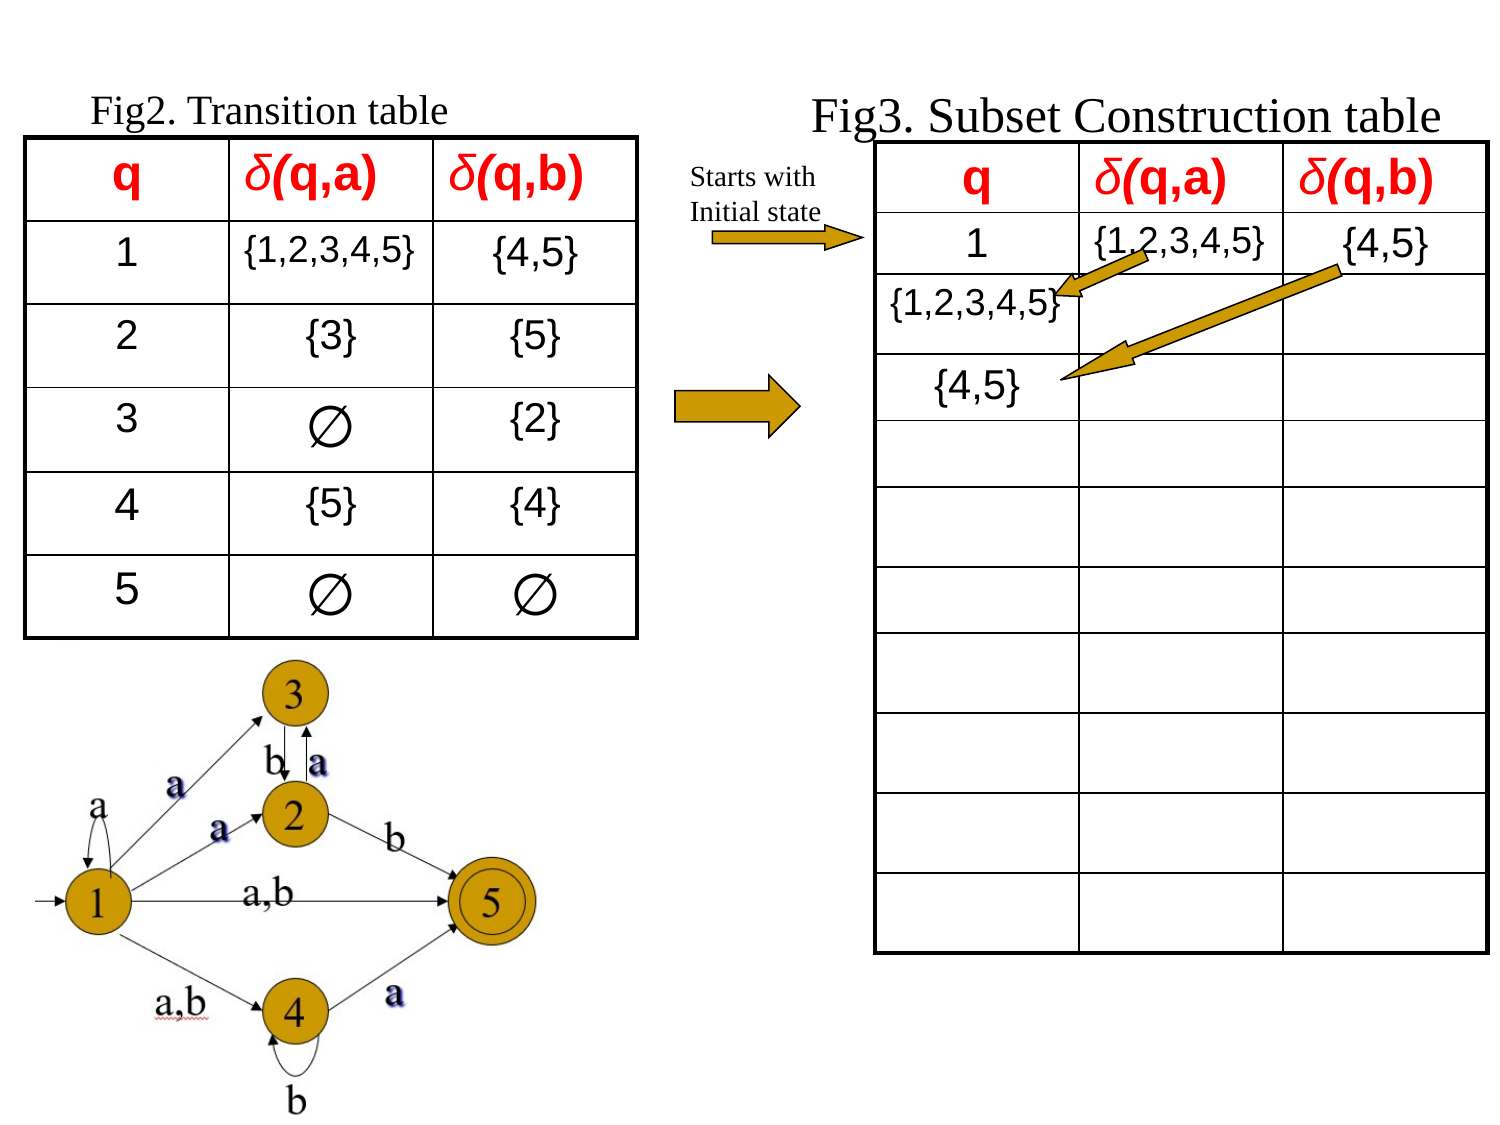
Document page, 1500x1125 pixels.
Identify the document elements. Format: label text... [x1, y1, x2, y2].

table_cell [1284, 275, 1485, 353]
table_cell [877, 794, 1078, 872]
table_cell {5} [434, 305, 635, 387]
table_cell {1,2,3,4,5} [877, 275, 1078, 353]
table_cell [1080, 714, 1282, 792]
table_header δ(q,a) [230, 140, 432, 220]
table_cell {4,5} [877, 355, 1078, 420]
table_cell [1080, 488, 1282, 566]
table_cell {4,5} [1284, 213, 1485, 273]
table_header δ(q,a) [1080, 150, 1282, 212]
table_cell [877, 568, 1078, 632]
table_header q [27, 140, 228, 220]
table_header δ(q,b) [434, 140, 635, 220]
text_box Starts with Initial state [675, 149, 863, 235]
table_cell 1 [27, 222, 228, 303]
text_box [712, 235, 863, 250]
table_cell [1080, 794, 1282, 872]
table_cell {2} [434, 388, 635, 471]
table_cell [1284, 874, 1485, 951]
table_cell [877, 421, 1078, 486]
table_cell {4,5} [434, 222, 635, 303]
table_cell [1284, 714, 1485, 792]
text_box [35, 639, 801, 1125]
list Fig2. Transition table [75, 75, 873, 819]
table_cell {1,2,3,4,5} [1080, 213, 1282, 273]
table_cell [877, 714, 1078, 792]
table_cell [1080, 355, 1282, 420]
table_cell [1284, 488, 1485, 566]
table_cell [1284, 421, 1485, 486]
table_cell [1284, 794, 1485, 872]
text_box Fig3. Subset Construction table [796, 74, 1458, 150]
table_cell 5 [27, 556, 228, 636]
table_cell [1080, 874, 1282, 951]
table_cell [877, 634, 1078, 712]
text_box [1054, 248, 1149, 297]
table_cell [877, 874, 1078, 951]
table_cell [1080, 634, 1282, 712]
table_cell ∅ [230, 556, 432, 636]
table_cell {1,2,3,4,5} [230, 222, 432, 303]
table_cell ∅ [230, 388, 432, 471]
table_cell [877, 488, 1078, 566]
table_header δ(q,b) [1284, 144, 1485, 212]
table_cell [1284, 355, 1485, 420]
table_cell {4} [434, 473, 635, 554]
table_cell [1080, 275, 1282, 353]
table_cell 2 [27, 305, 228, 387]
table_cell ∅ [434, 556, 635, 636]
table_cell {3} [230, 305, 432, 387]
table_cell [1080, 568, 1282, 632]
table_cell 3 [27, 388, 228, 471]
table_cell 1 [877, 213, 1078, 273]
table_cell {5} [230, 473, 432, 554]
table_cell [1284, 568, 1485, 632]
text_box [675, 374, 801, 438]
table_header q [877, 150, 1078, 212]
text_box [1060, 264, 1342, 381]
table_cell [1080, 421, 1282, 486]
table_cell [1284, 634, 1485, 712]
table_cell 4 [27, 473, 228, 554]
